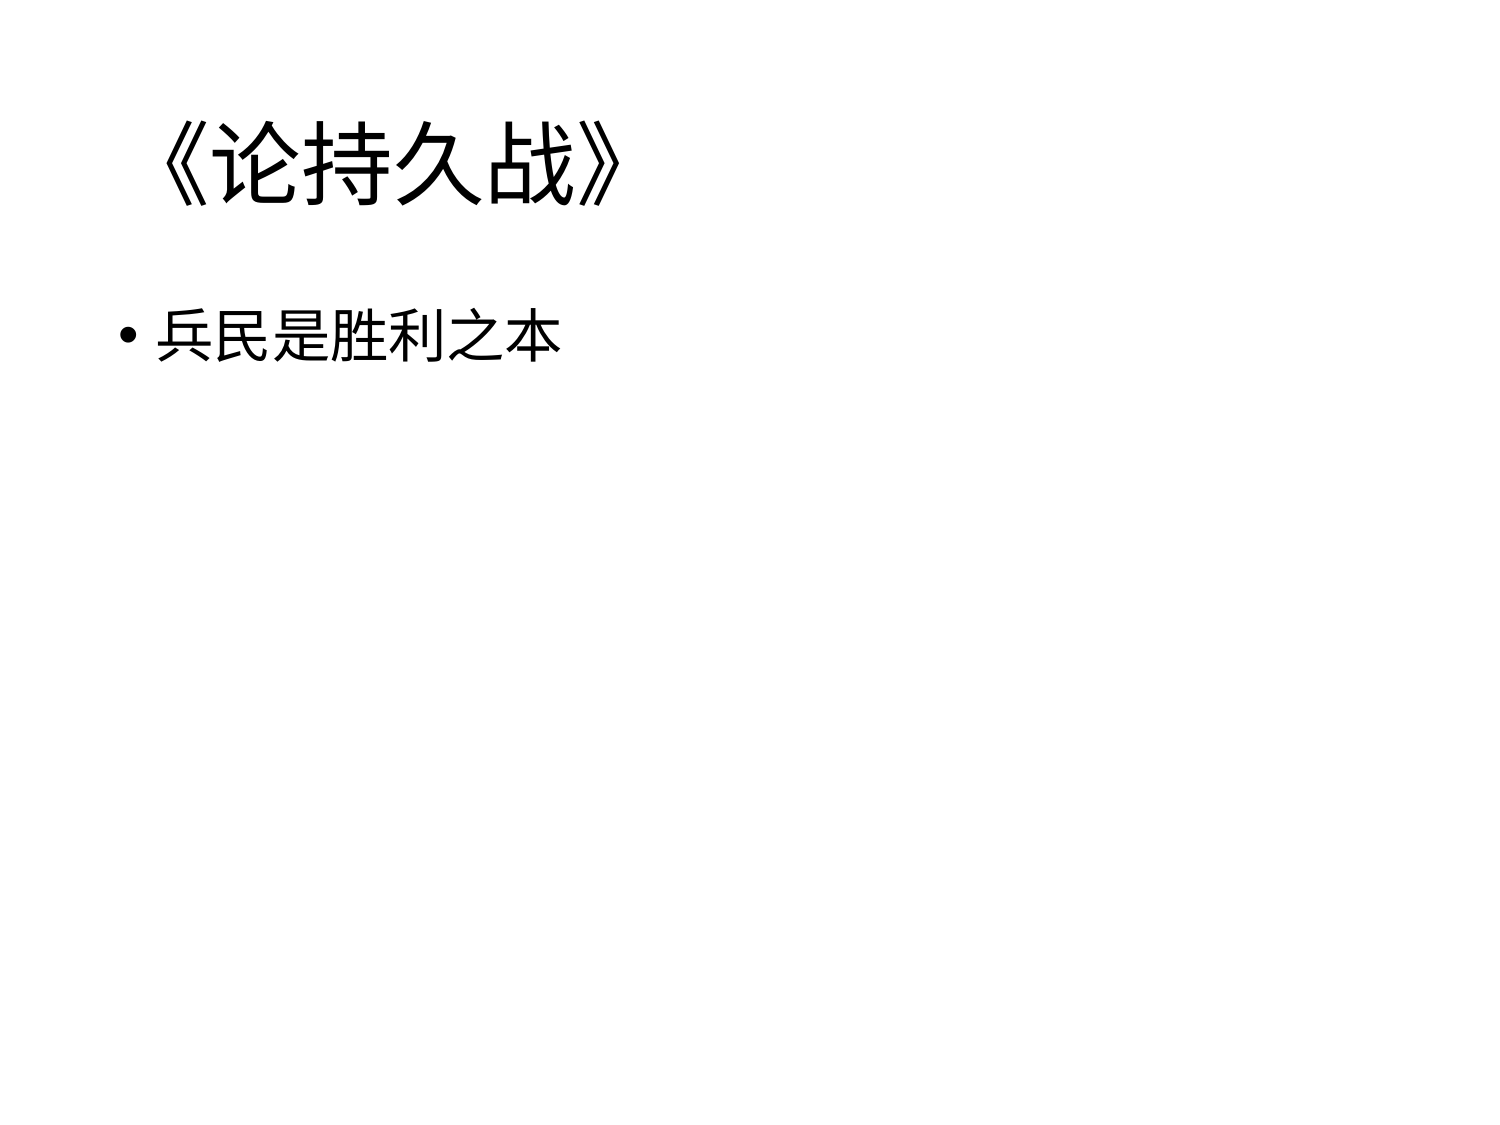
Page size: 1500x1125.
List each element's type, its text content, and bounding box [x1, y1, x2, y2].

list 兵民是胜利之本 [103, 299, 1397, 1014]
title 《论持久战》 [103, 59, 1397, 278]
